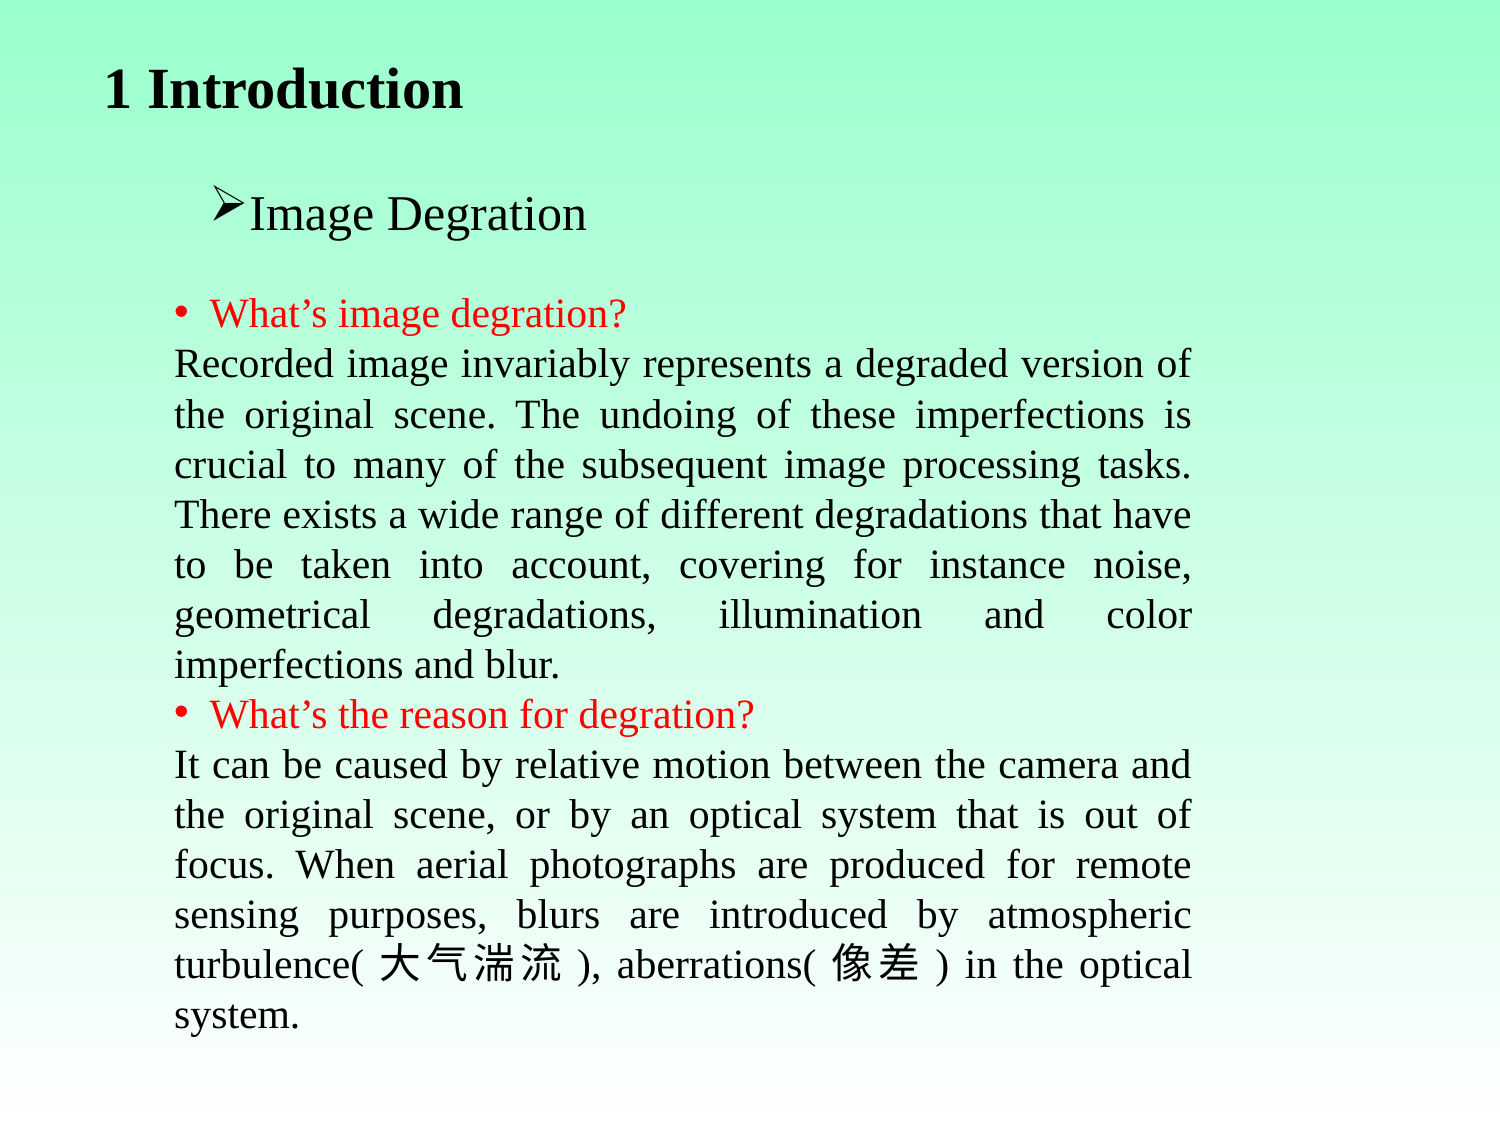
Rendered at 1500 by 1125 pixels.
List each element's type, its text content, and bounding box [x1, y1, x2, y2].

text_box 1 Introduction [88, 42, 609, 128]
text_box What’s image degration? Recorded image invariably represents a degraded version of the original scene. The undoing of these imperfections is crucial to many of the subsequent image processing tasks. There exists a wide range of different degradations that have to be taken into account, covering for instance noise, geometrical degradations, illumination and color imperfections and blur. What’s the reason for degration? It can be caused by relative motion between the camera and the original scene, or by an optical system that is out of focus. When aerial photographs are produced for remote sensing purposes, blurs are introduced by atmospheric turbulence(大气湍流), aberrations(像差) in the optical system. [159, 278, 1208, 1094]
text_box Image Degration [194, 172, 715, 248]
